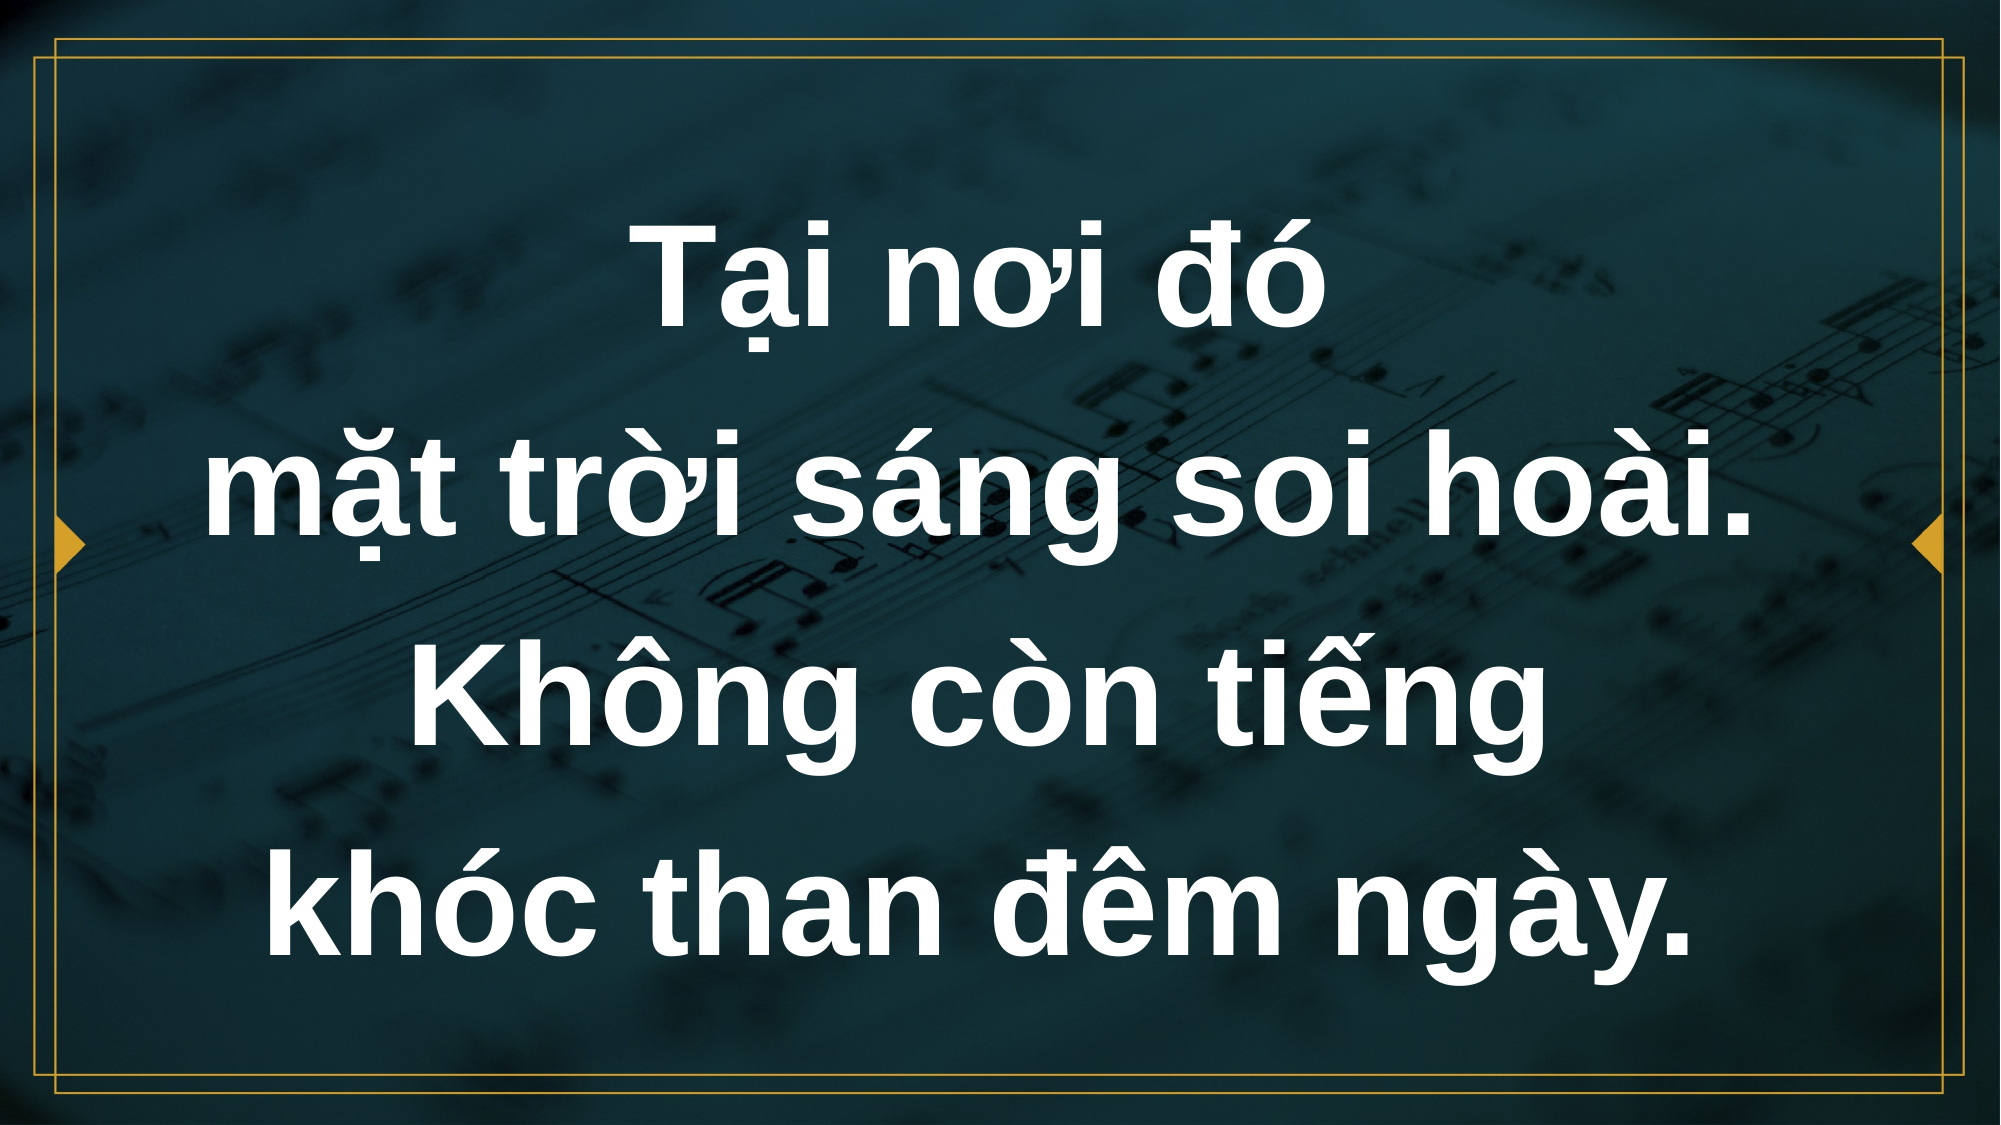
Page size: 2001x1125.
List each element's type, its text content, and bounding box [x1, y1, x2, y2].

picture [0, 0, 2000, 1125]
title Tại nơi đó mặt trời sáng soi hoài. Không còn tiếng khóc than đêm ngày. [55, 53, 1945, 1077]
